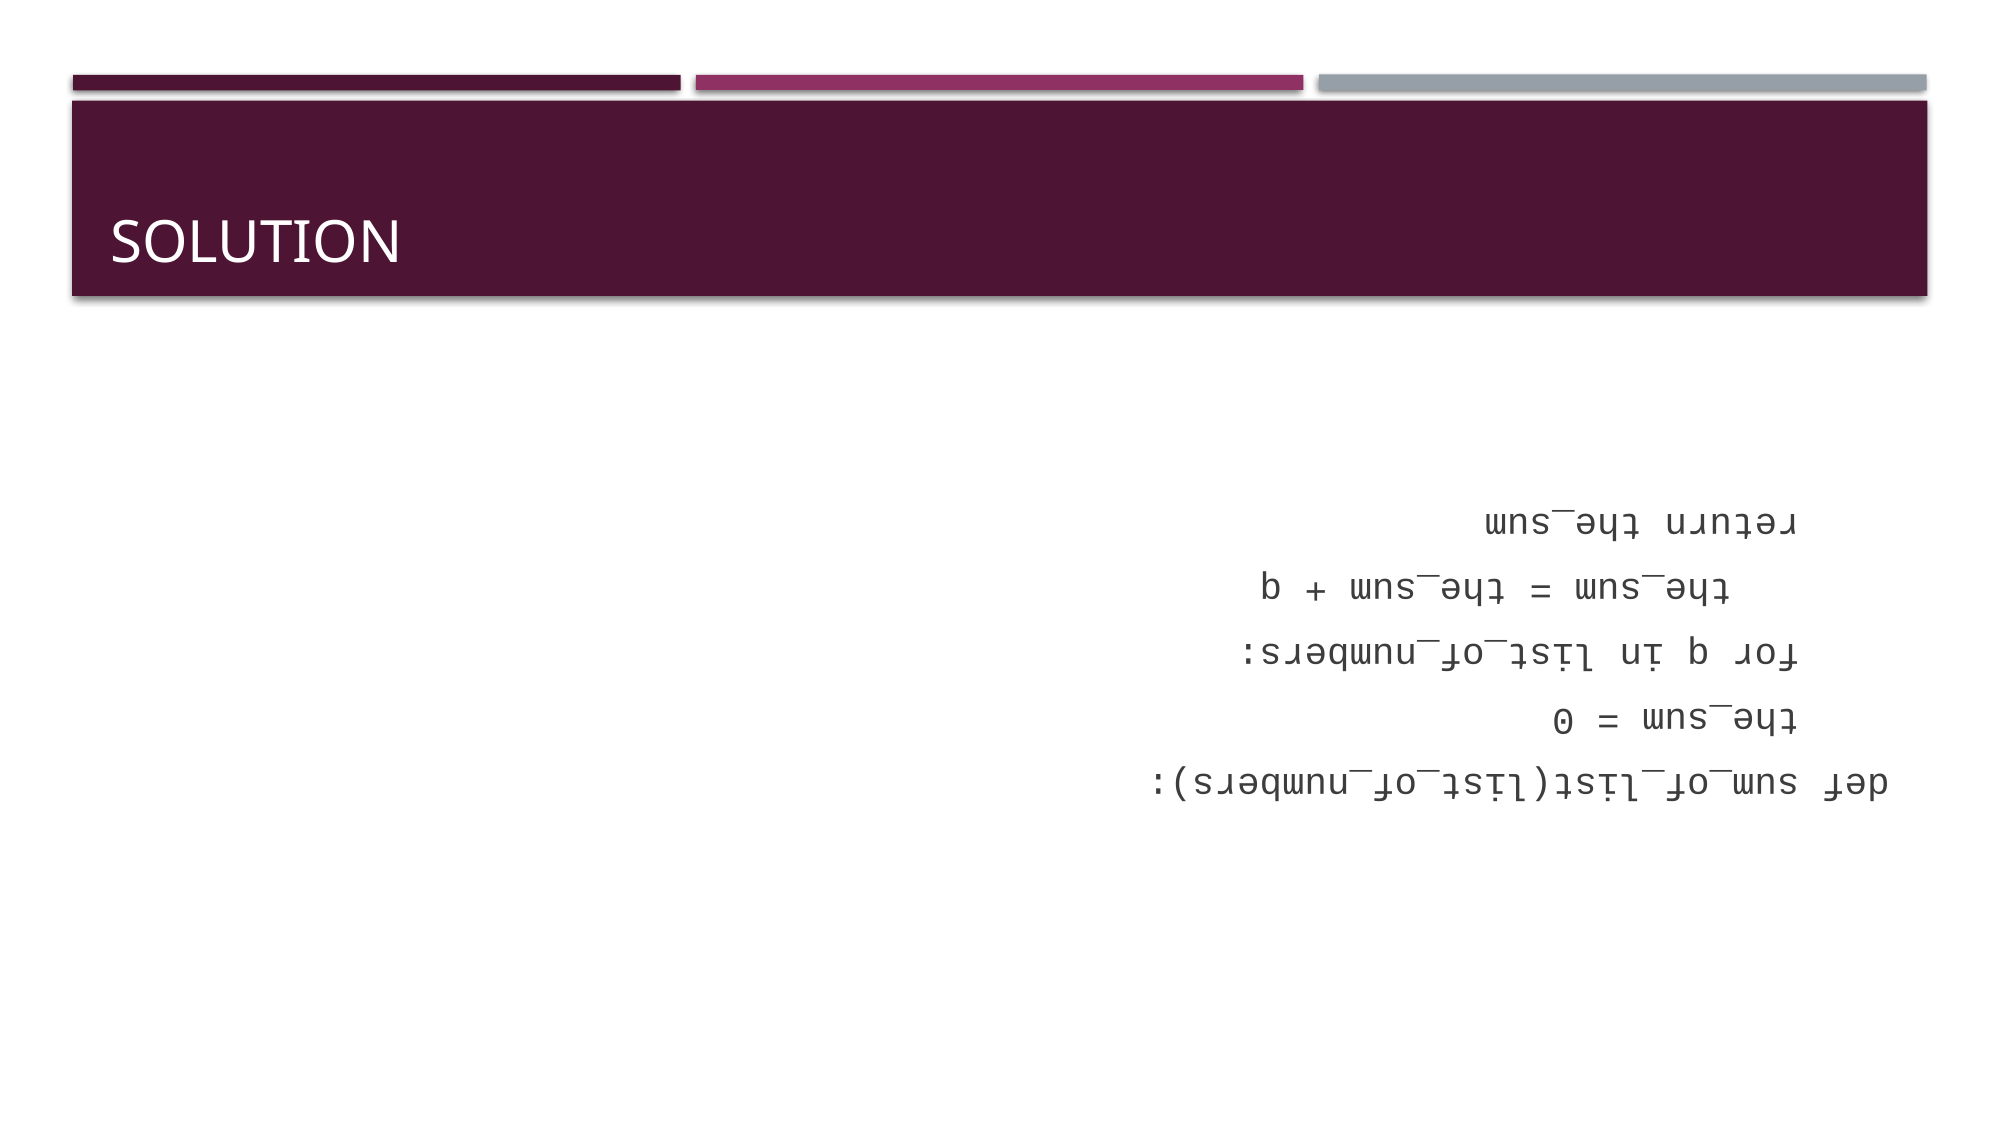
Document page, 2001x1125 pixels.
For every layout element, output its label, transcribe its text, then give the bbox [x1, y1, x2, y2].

title Solution [95, 115, 1905, 282]
list def sum_of_list(list_of_numbers): the_sum = 0 for q in list_of_numbers: the_sum = the_sum + q return the_sum [95, 357, 1905, 962]
